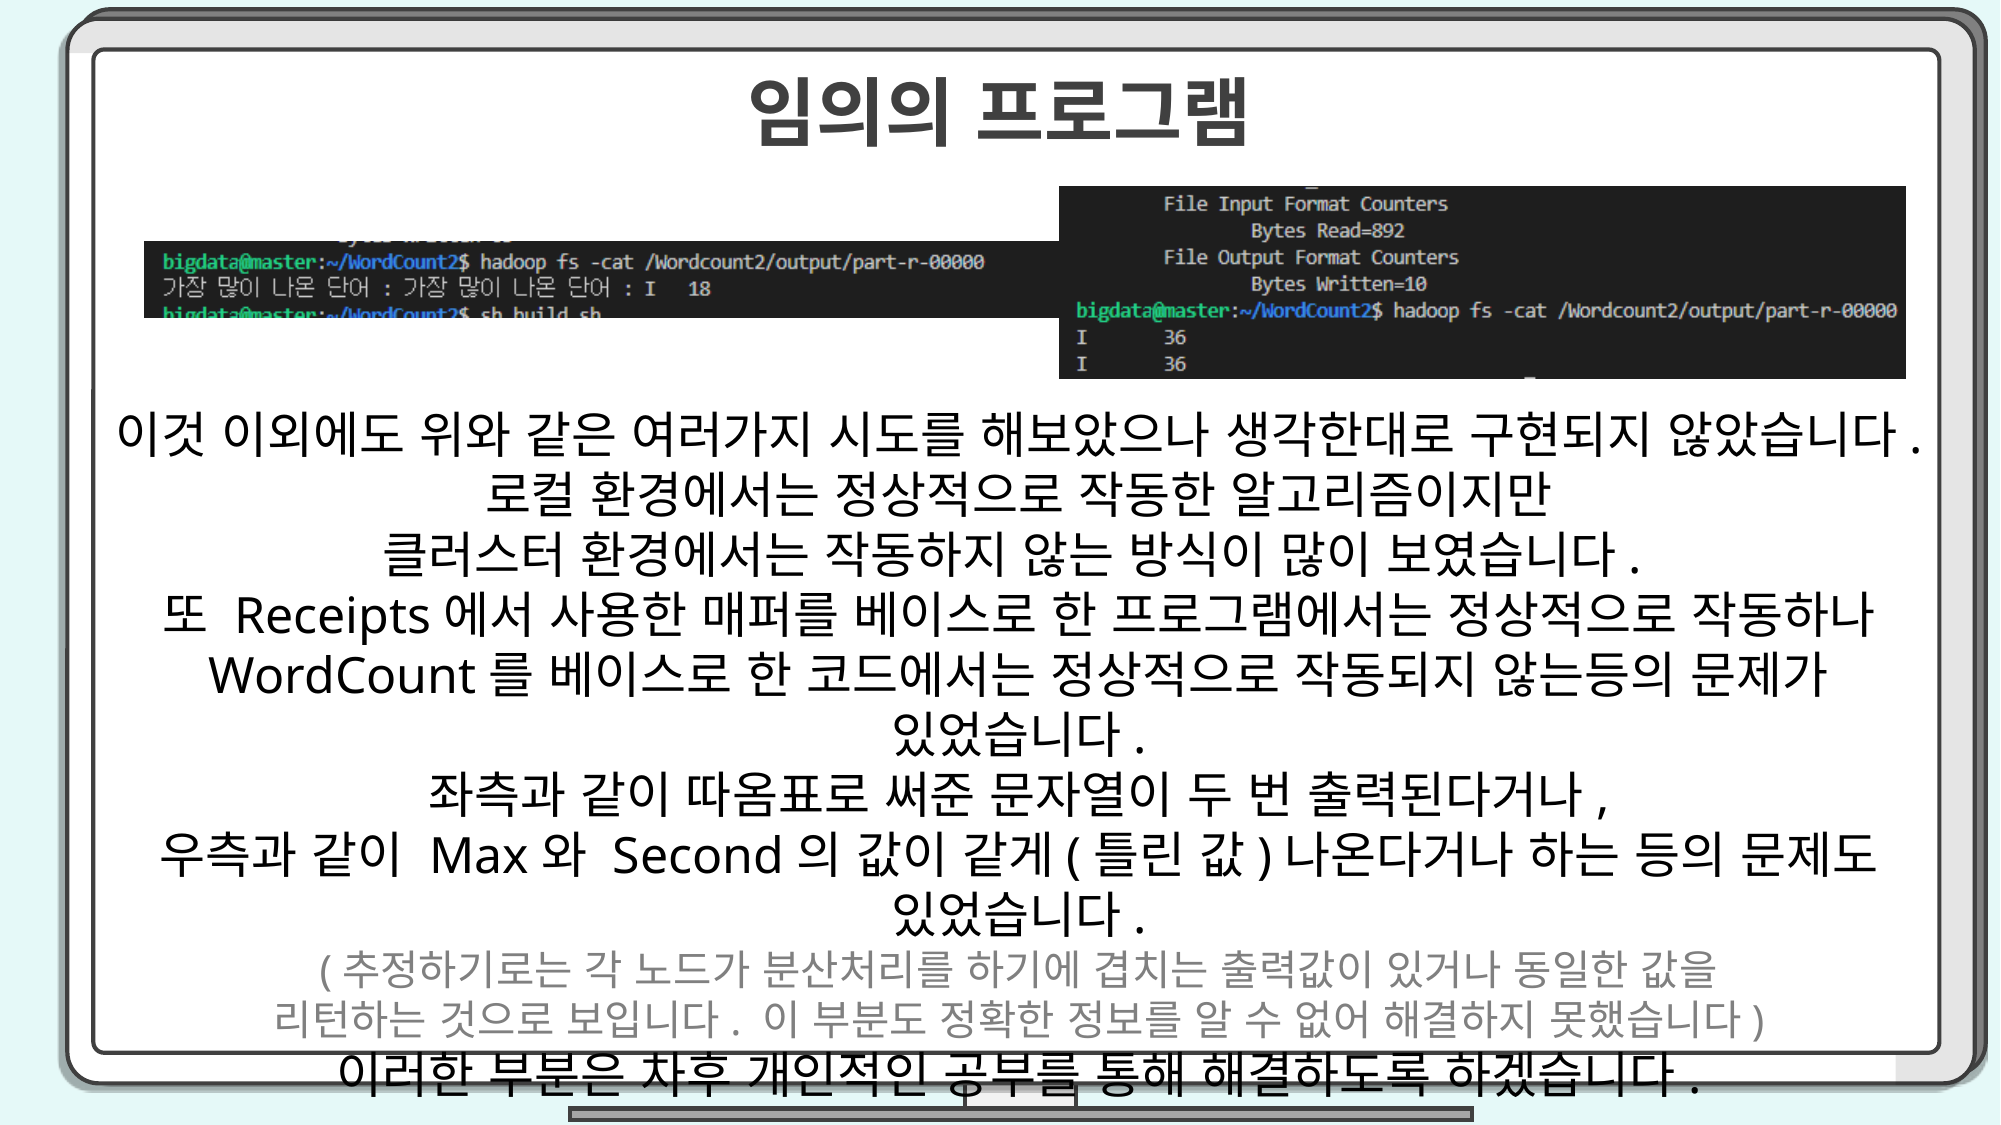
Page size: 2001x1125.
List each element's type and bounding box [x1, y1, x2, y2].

picture [144, 186, 1906, 379]
text_box [66, 9, 1986, 1121]
